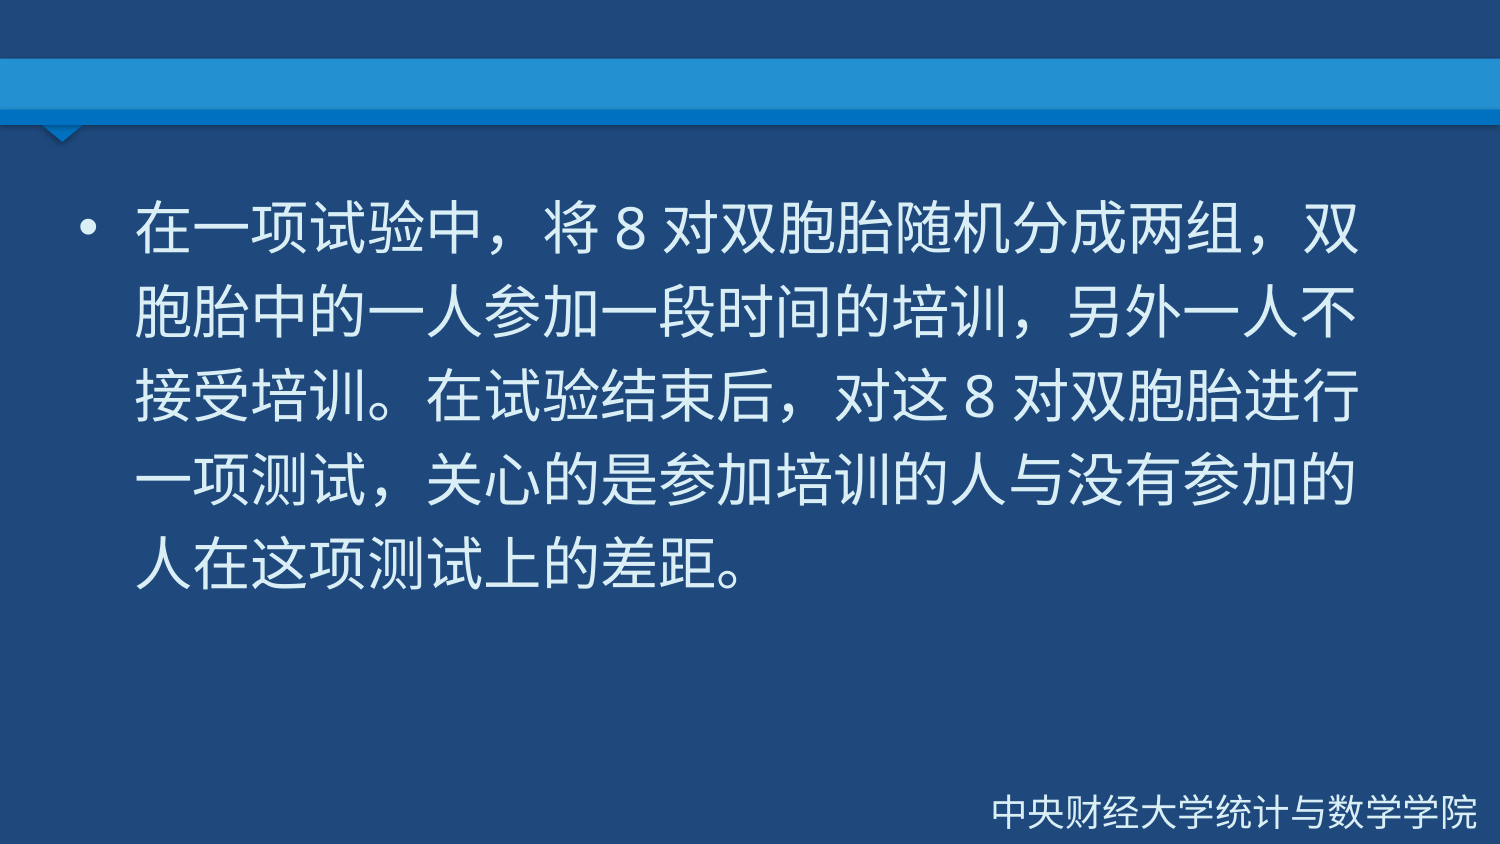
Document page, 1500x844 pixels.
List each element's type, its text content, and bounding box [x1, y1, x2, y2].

list 在一项试验中，将8对双胞胎随机分成两组，双胞胎中的一人参加一段时间的培训，另外一人不接受培训。在试验结束后，对这8对双胞胎进行一项测试，关心的是参加培训的人与没有参加的人在这项测试上的差距。 [63, 169, 1414, 785]
